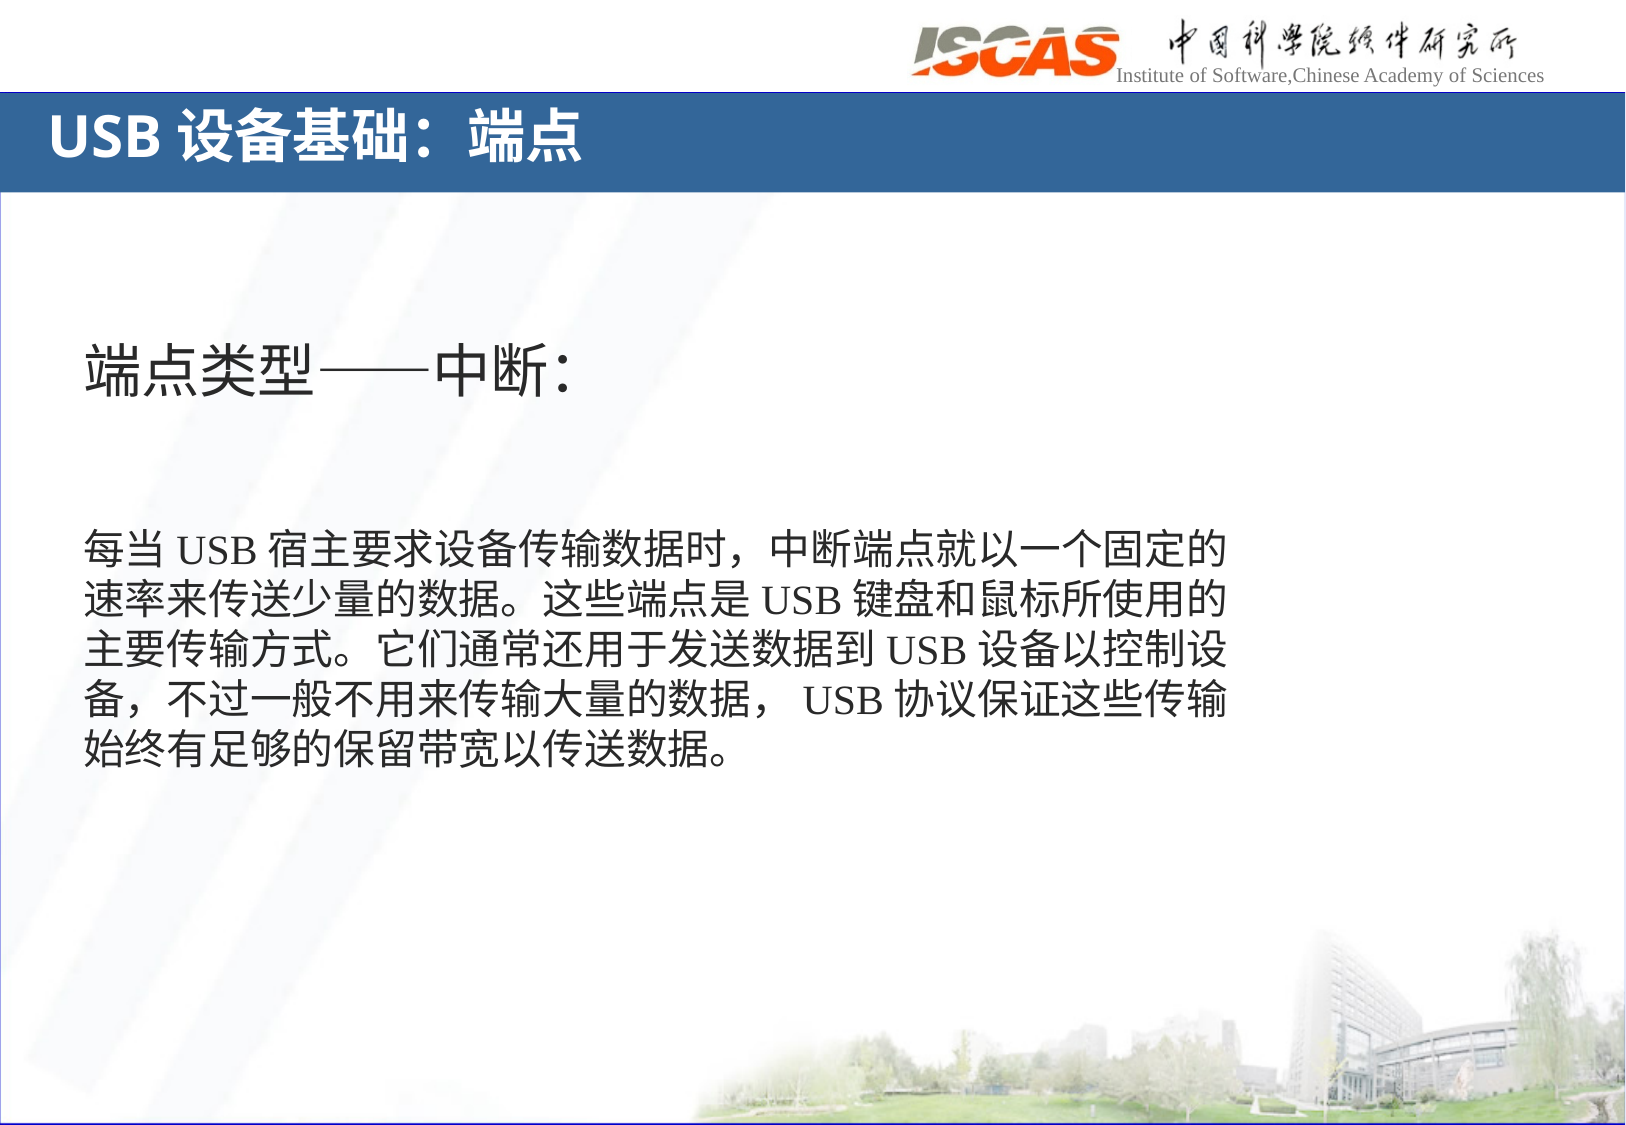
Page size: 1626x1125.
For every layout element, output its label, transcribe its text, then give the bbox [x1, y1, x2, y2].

text_box 每当USB宿主要求设备传输数据时，中断端点就以一个固定的速率来传送少量的数据。这些端点是USB键盘和鼠标所使用的主要传输方式。它们通常还用于发送数据到USB设备以控制设备，不过一般不用来传输大量的数据，USB协议保证这些传输始终有足够的保留带宽以传送数据。 [68, 515, 1262, 781]
title USB设备基础：端点 [0, 93, 1625, 193]
text_box 端点类型——中断： [68, 326, 1486, 551]
picture [907, 18, 1132, 87]
picture [0, 92, 1626, 1125]
picture [1166, 15, 1519, 71]
